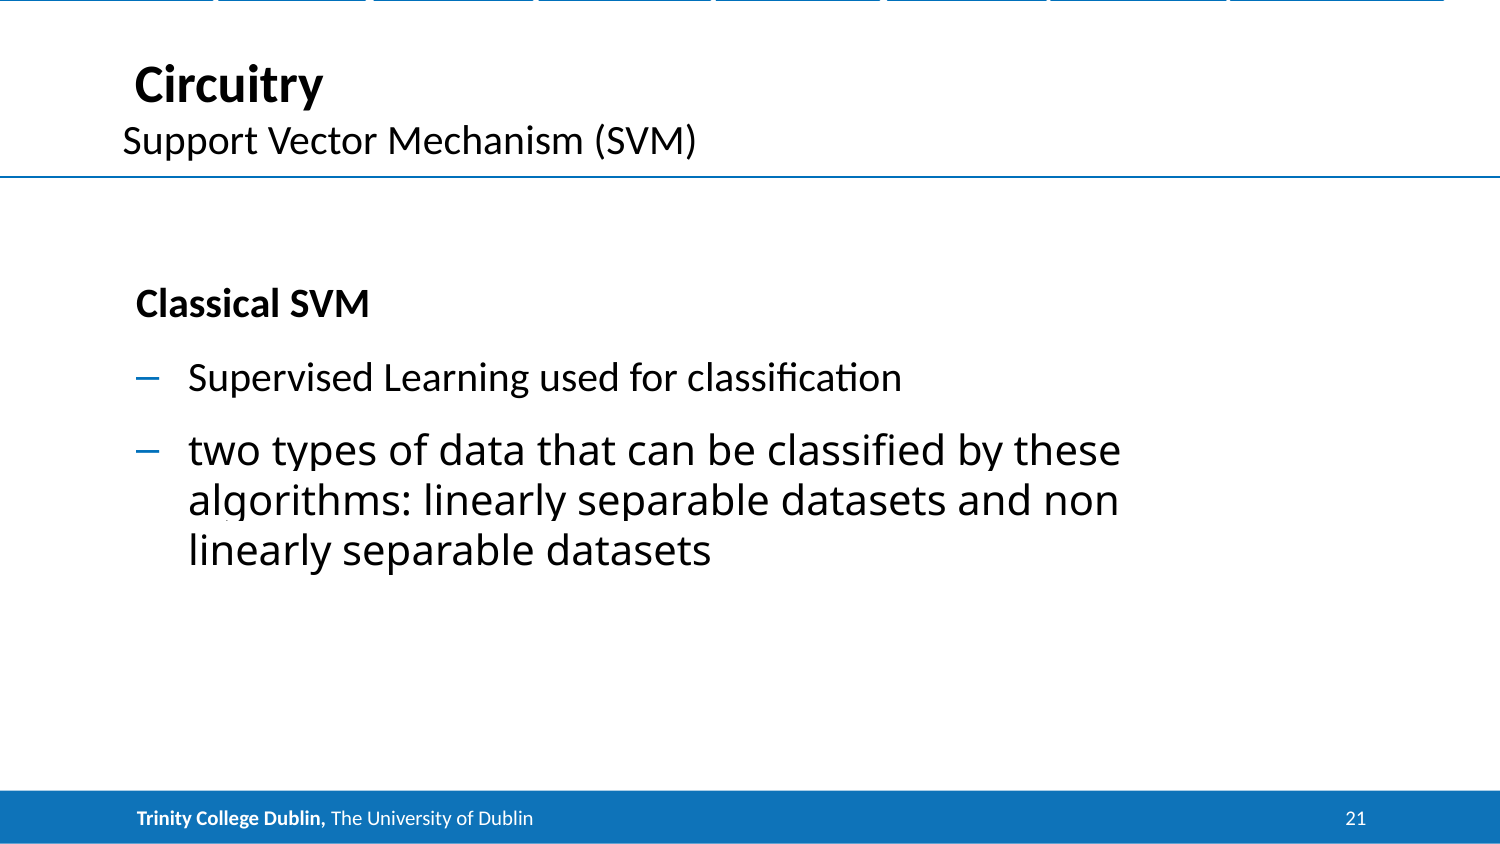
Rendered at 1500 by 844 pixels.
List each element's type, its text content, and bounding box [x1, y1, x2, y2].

title Circuitry [122, 44, 1367, 112]
list Support Vector Mechanism (SVM) [122, 112, 1367, 164]
list Classical SVM Supervised Learning used for classification two types of data that can be classified by these algorithms: linearly separable datasets and non linearly separable datasets [135, 276, 1262, 631]
